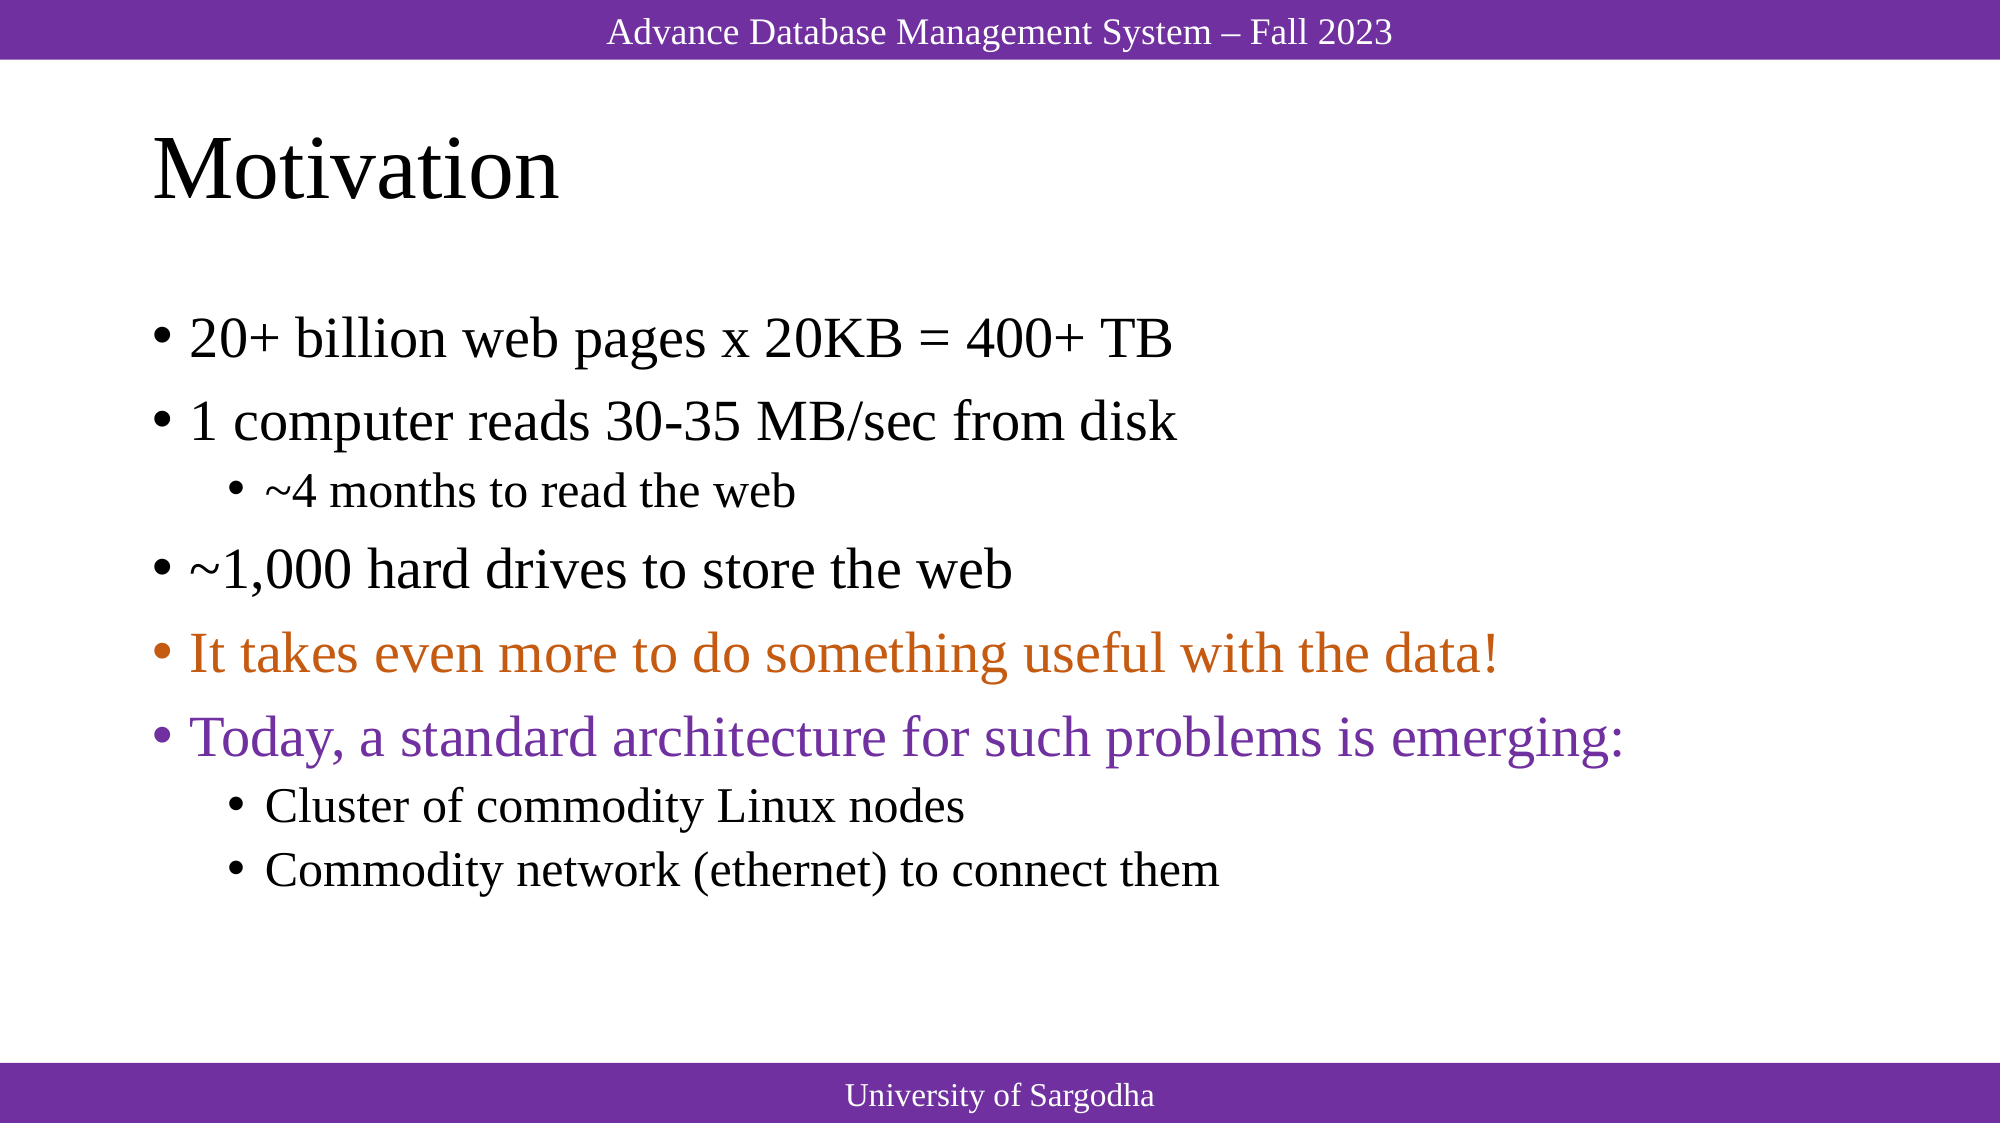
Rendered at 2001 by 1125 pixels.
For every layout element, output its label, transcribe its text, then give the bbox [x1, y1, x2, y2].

list 20+ billion web pages x 20KB = 400+ TB 1 computer reads 30-35 MB/sec from disk ~4 months to read the web ~1,000 hard drives to store the web It takes even more to do something useful with the data! Today, a standard architecture for such problems is emerging: Cluster of commodity Linux nodes Commodity network (ethernet) to connect them [137, 299, 1863, 1014]
footer University of Sargodha [0, 1062, 2000, 1123]
title Motivation [137, 59, 1863, 278]
